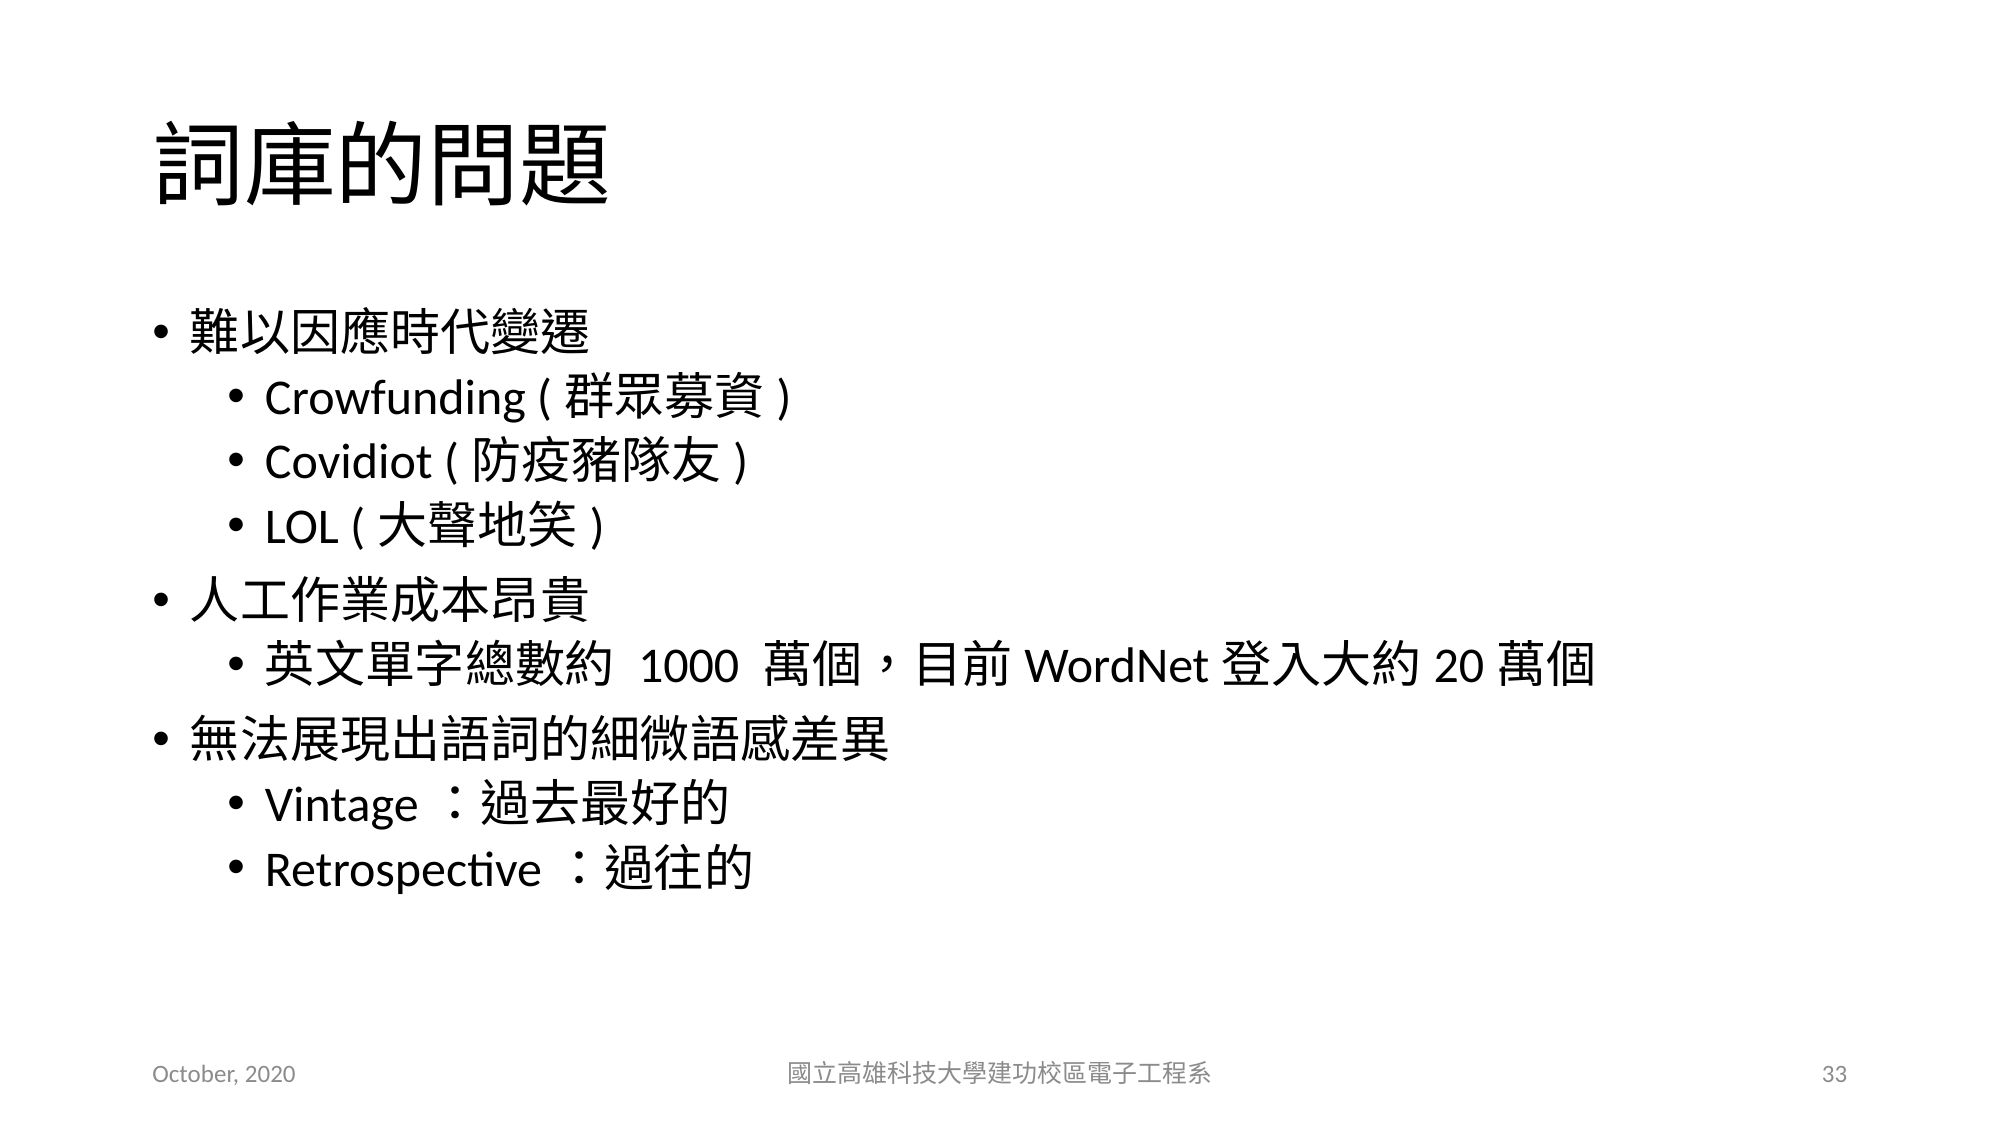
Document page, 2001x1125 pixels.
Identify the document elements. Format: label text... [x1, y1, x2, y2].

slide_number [137, 1042, 588, 1103]
list 難以因應時代變遷 Crowfunding (群眾募資) Covidiot (防疫豬隊友) LOL (大聲地笑) 人工作業成本昂貴 英文單字總數約 1000 萬個，目前WordNet登入大約20萬個 無法展現出語詞的細微語感差異 Vintage：過去最好的 Retrospective：過往的 [137, 299, 1863, 1014]
title 詞庫的問題 [137, 59, 1863, 278]
footer 國立高雄科技大學建功校區電子工程系 [662, 1042, 1338, 1103]
slide_number 33 [1412, 1042, 1863, 1103]
